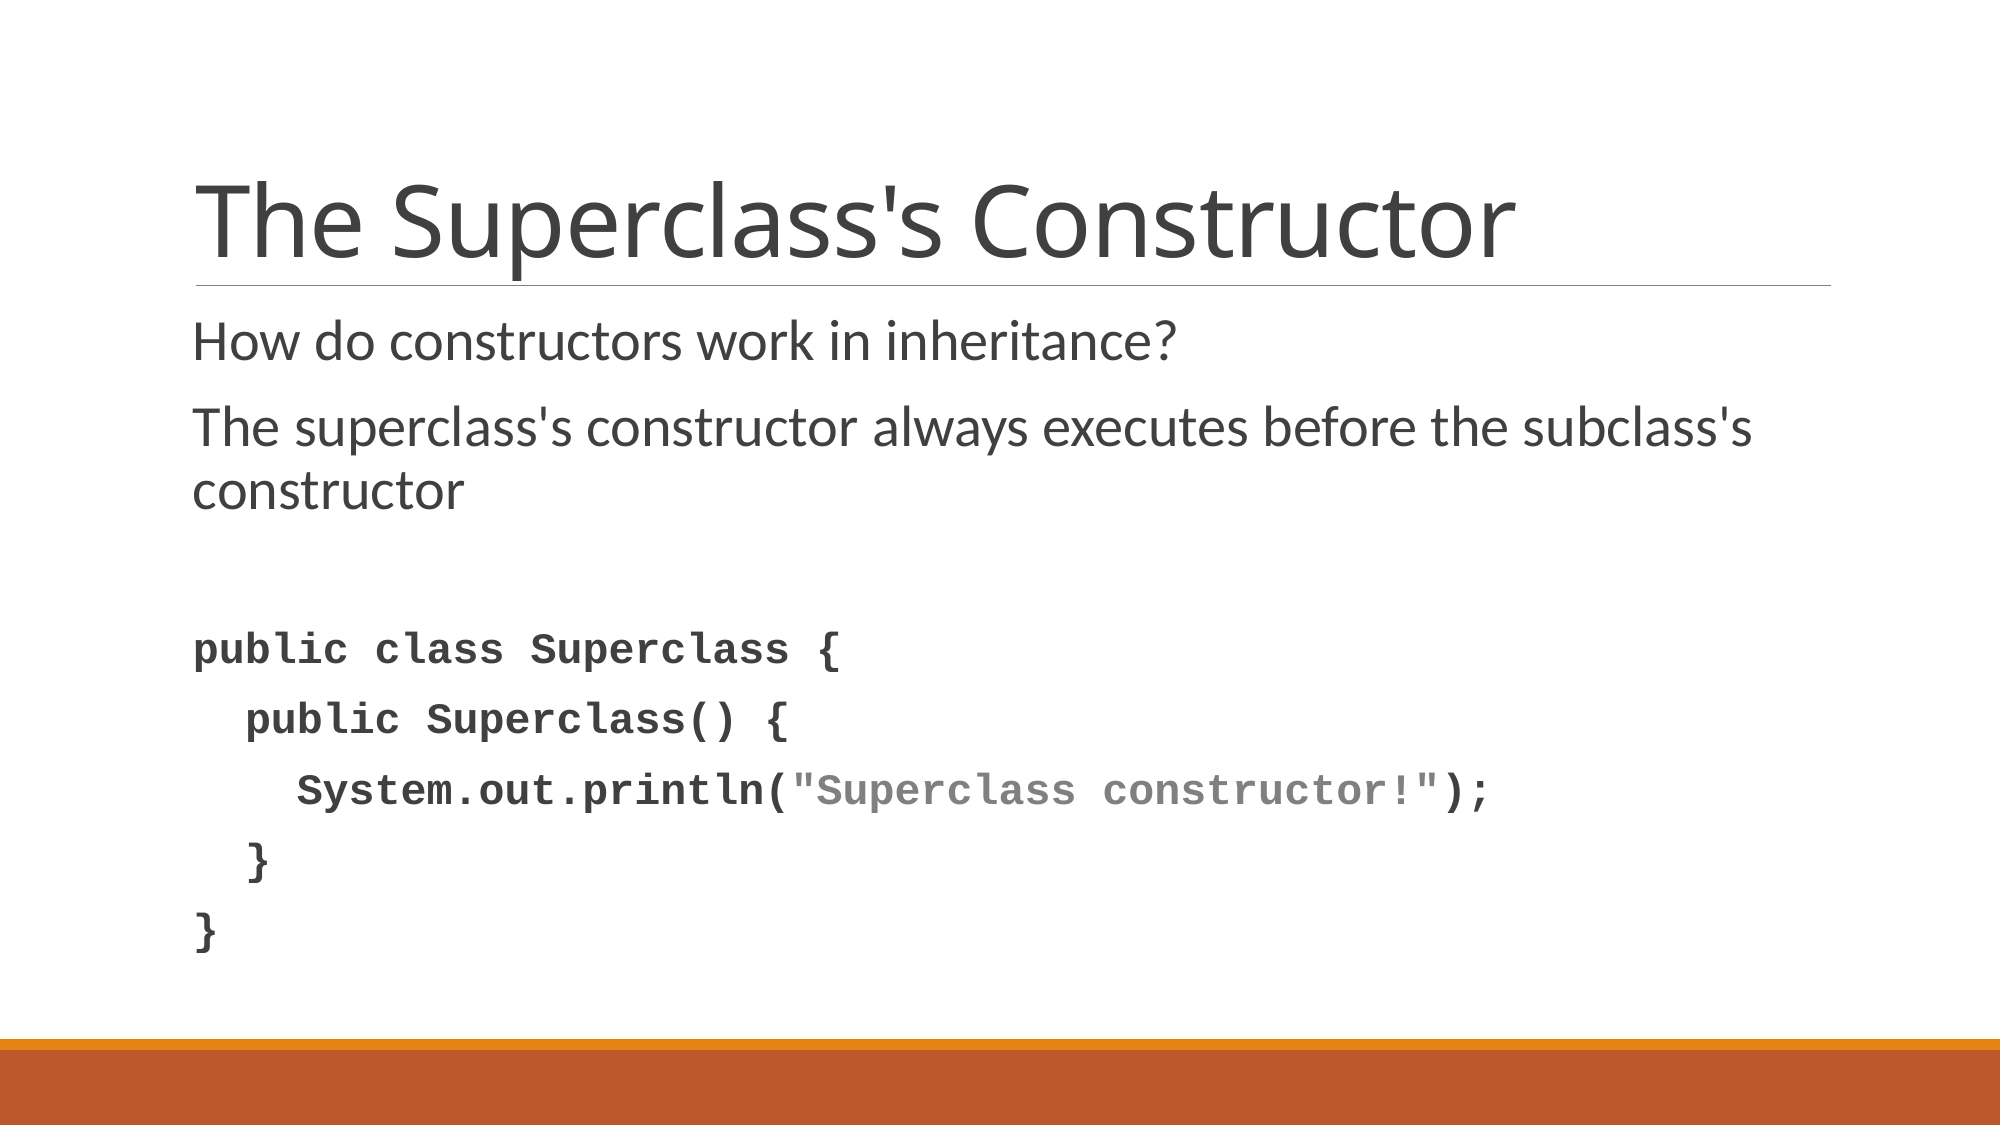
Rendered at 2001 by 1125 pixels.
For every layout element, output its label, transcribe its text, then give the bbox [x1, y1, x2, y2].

list How do constructors work in inheritance? The superclass's constructor always executes before the subclass's constructor public class Superclass { public Superclass() { System.out.println("Superclass constructor!"); } } [180, 302, 1830, 963]
title The Superclass's Constructor [180, 47, 1830, 285]
